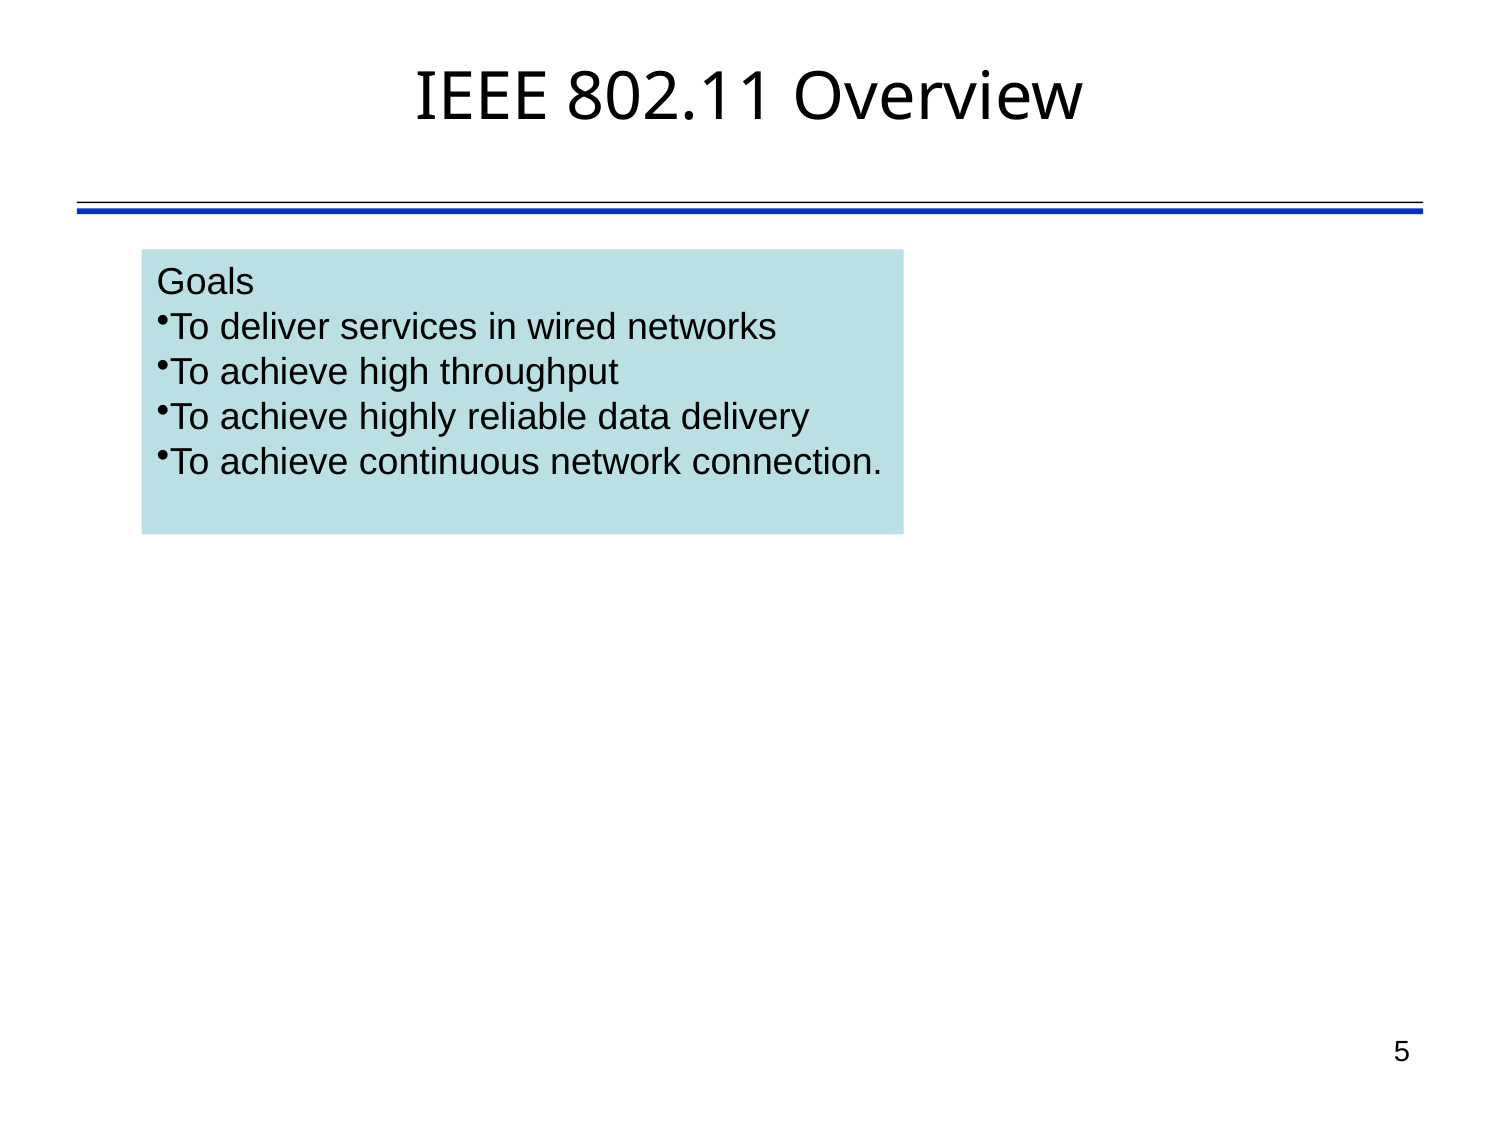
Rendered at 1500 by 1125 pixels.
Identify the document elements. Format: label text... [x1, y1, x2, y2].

title IEEE 802.11 Overview [75, 45, 1425, 191]
text_box Goals To deliver services in wired networks To achieve high throughput To achieve highly reliable data delivery To achieve continuous network connection. [141, 249, 904, 535]
slide_number 5 [1074, 1024, 1425, 1103]
